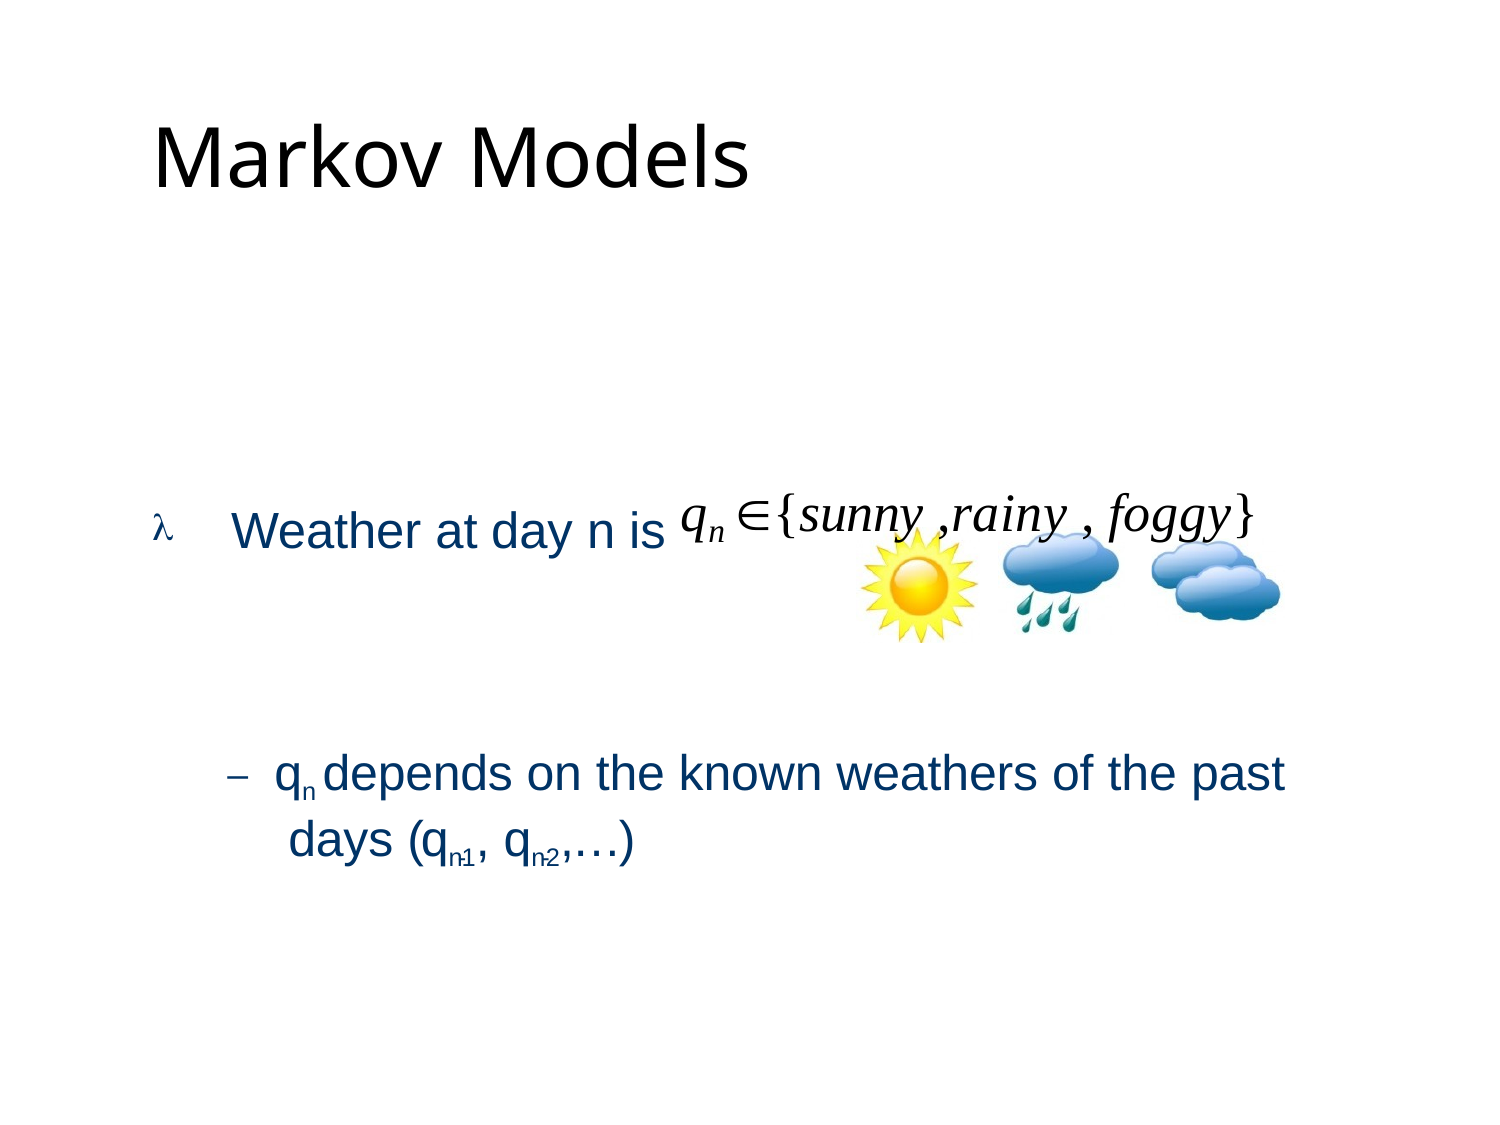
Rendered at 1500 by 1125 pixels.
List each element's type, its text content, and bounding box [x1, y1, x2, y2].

text_box [1151, 559, 1285, 626]
text_box – [225, 747, 251, 795]
text_box [856, 559, 980, 643]
text_box qn depends on the known weathers of the past days (qn-1, qn-2,…) [268, 738, 1298, 872]
text_box  Weather at day n is qn {sunny ,rainy , foggy} [146, 442, 1304, 559]
text_box [998, 559, 1125, 635]
title Markov Models [149, 58, 754, 249]
